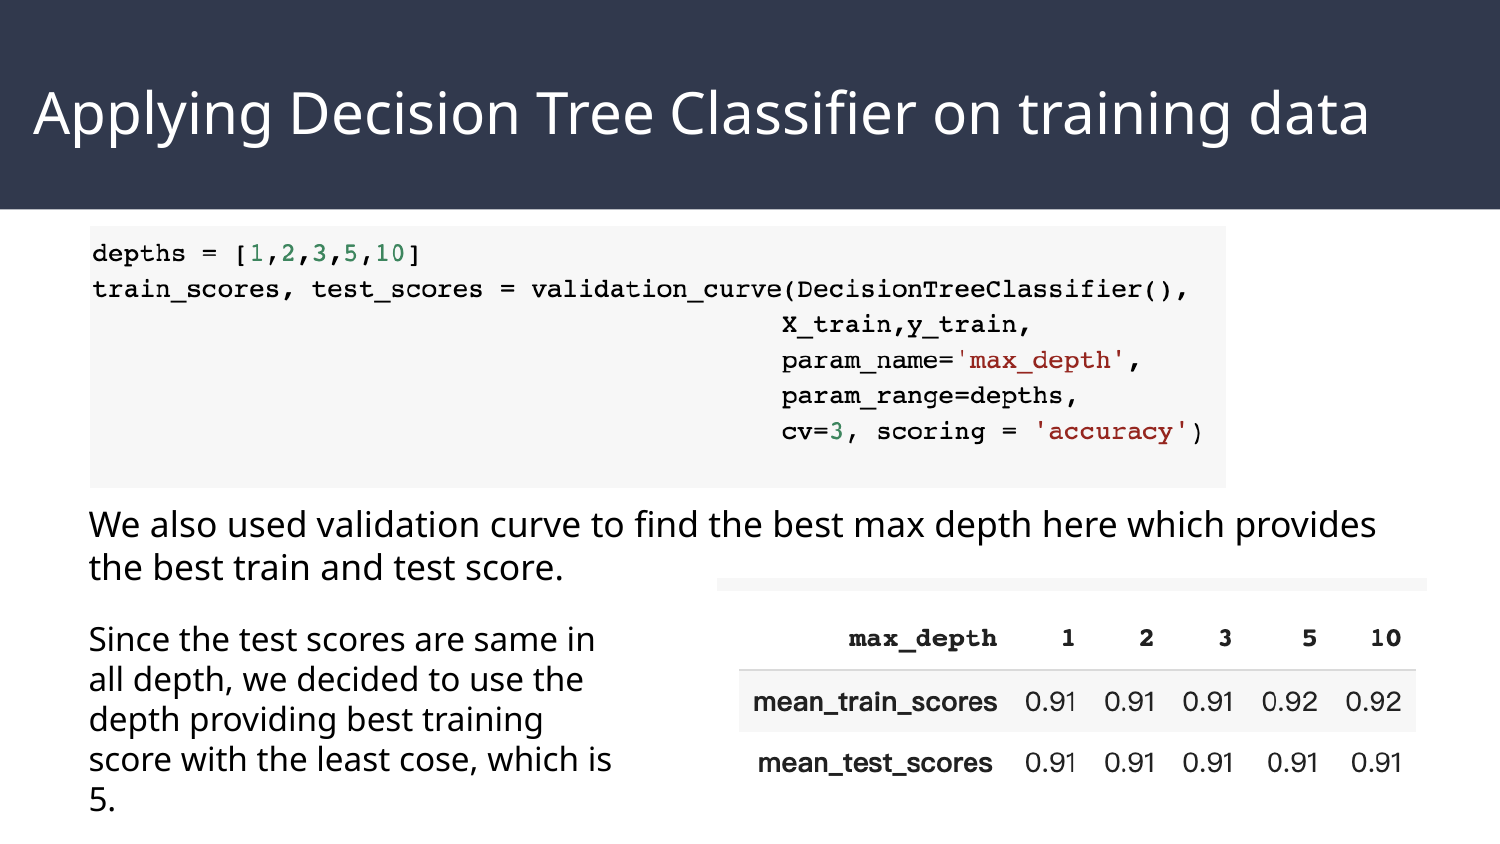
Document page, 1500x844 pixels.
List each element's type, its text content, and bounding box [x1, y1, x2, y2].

picture [89, 226, 1226, 488]
picture [717, 577, 1427, 814]
text_box Since the test scores are same in all depth, we decided to use the depth providing best training score with the least cose, which is 5. [73, 603, 642, 834]
text_box We also used validation curve to find the best max depth here which provides the best train and test score. [73, 487, 1427, 603]
title Applying Decision Tree Classifier on training data [18, 60, 1482, 164]
